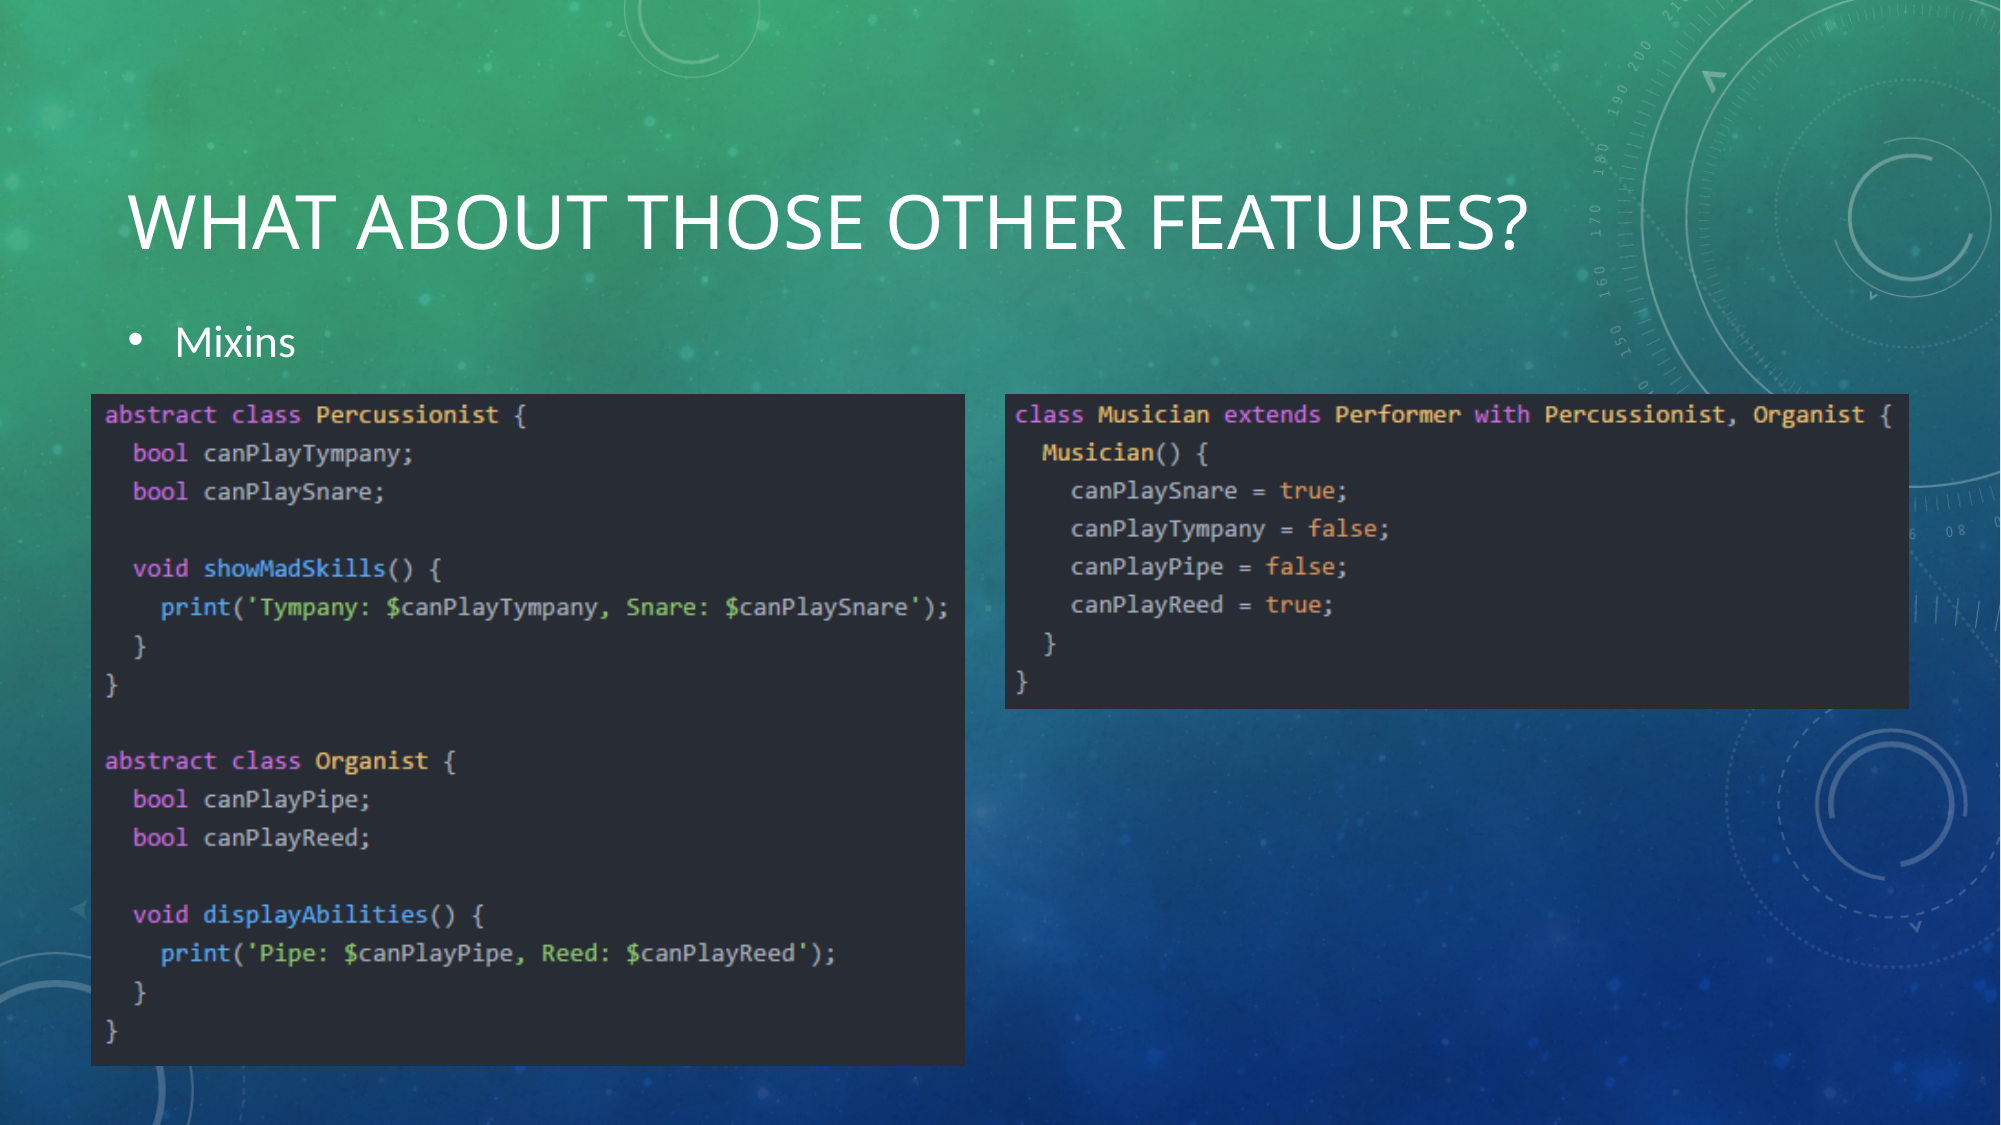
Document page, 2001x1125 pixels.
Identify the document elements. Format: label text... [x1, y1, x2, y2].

list Mixins [112, 283, 1775, 393]
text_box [91, 393, 1909, 1067]
title What About those other features? [112, 99, 1775, 283]
picture [0, 0, 2001, 1125]
